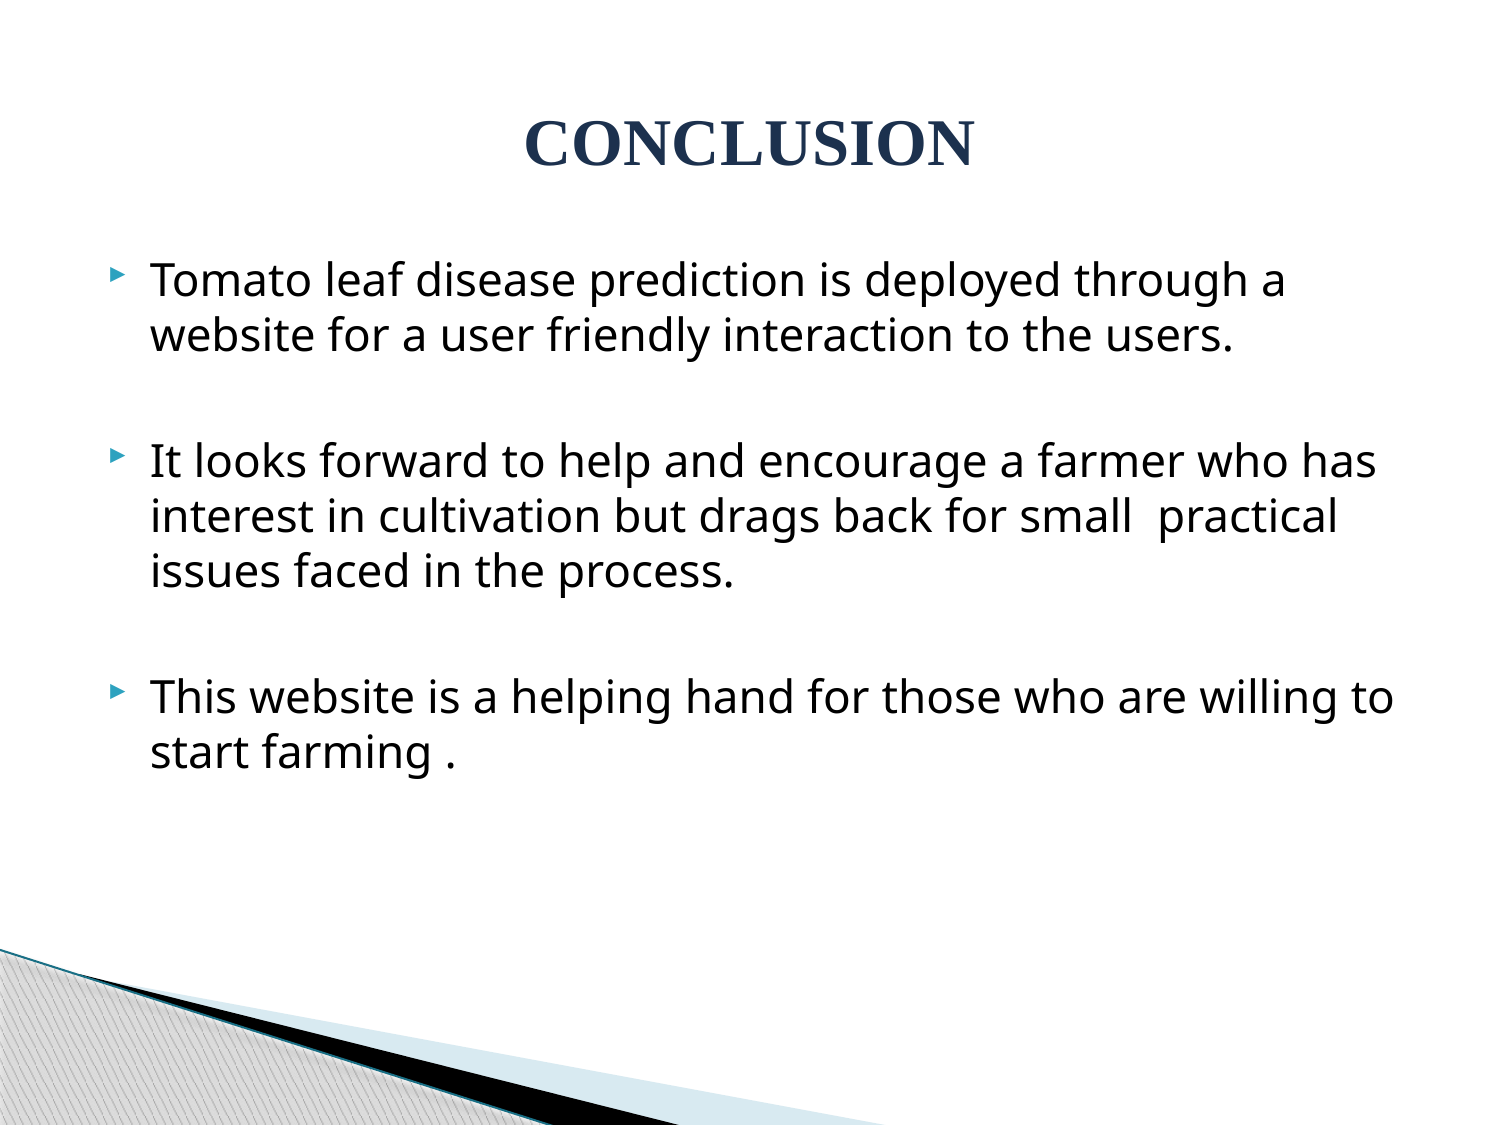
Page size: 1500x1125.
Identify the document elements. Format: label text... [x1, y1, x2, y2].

title CONCLUSION [75, 45, 1425, 233]
list Tomato leaf disease prediction is deployed through a website for a user friendly interaction to the users. It looks forward to help and encourage a farmer who has interest in cultivation but drags back for small practical issues faced in the process. This website is a helping hand for those who are willing to start farming . [75, 243, 1425, 986]
